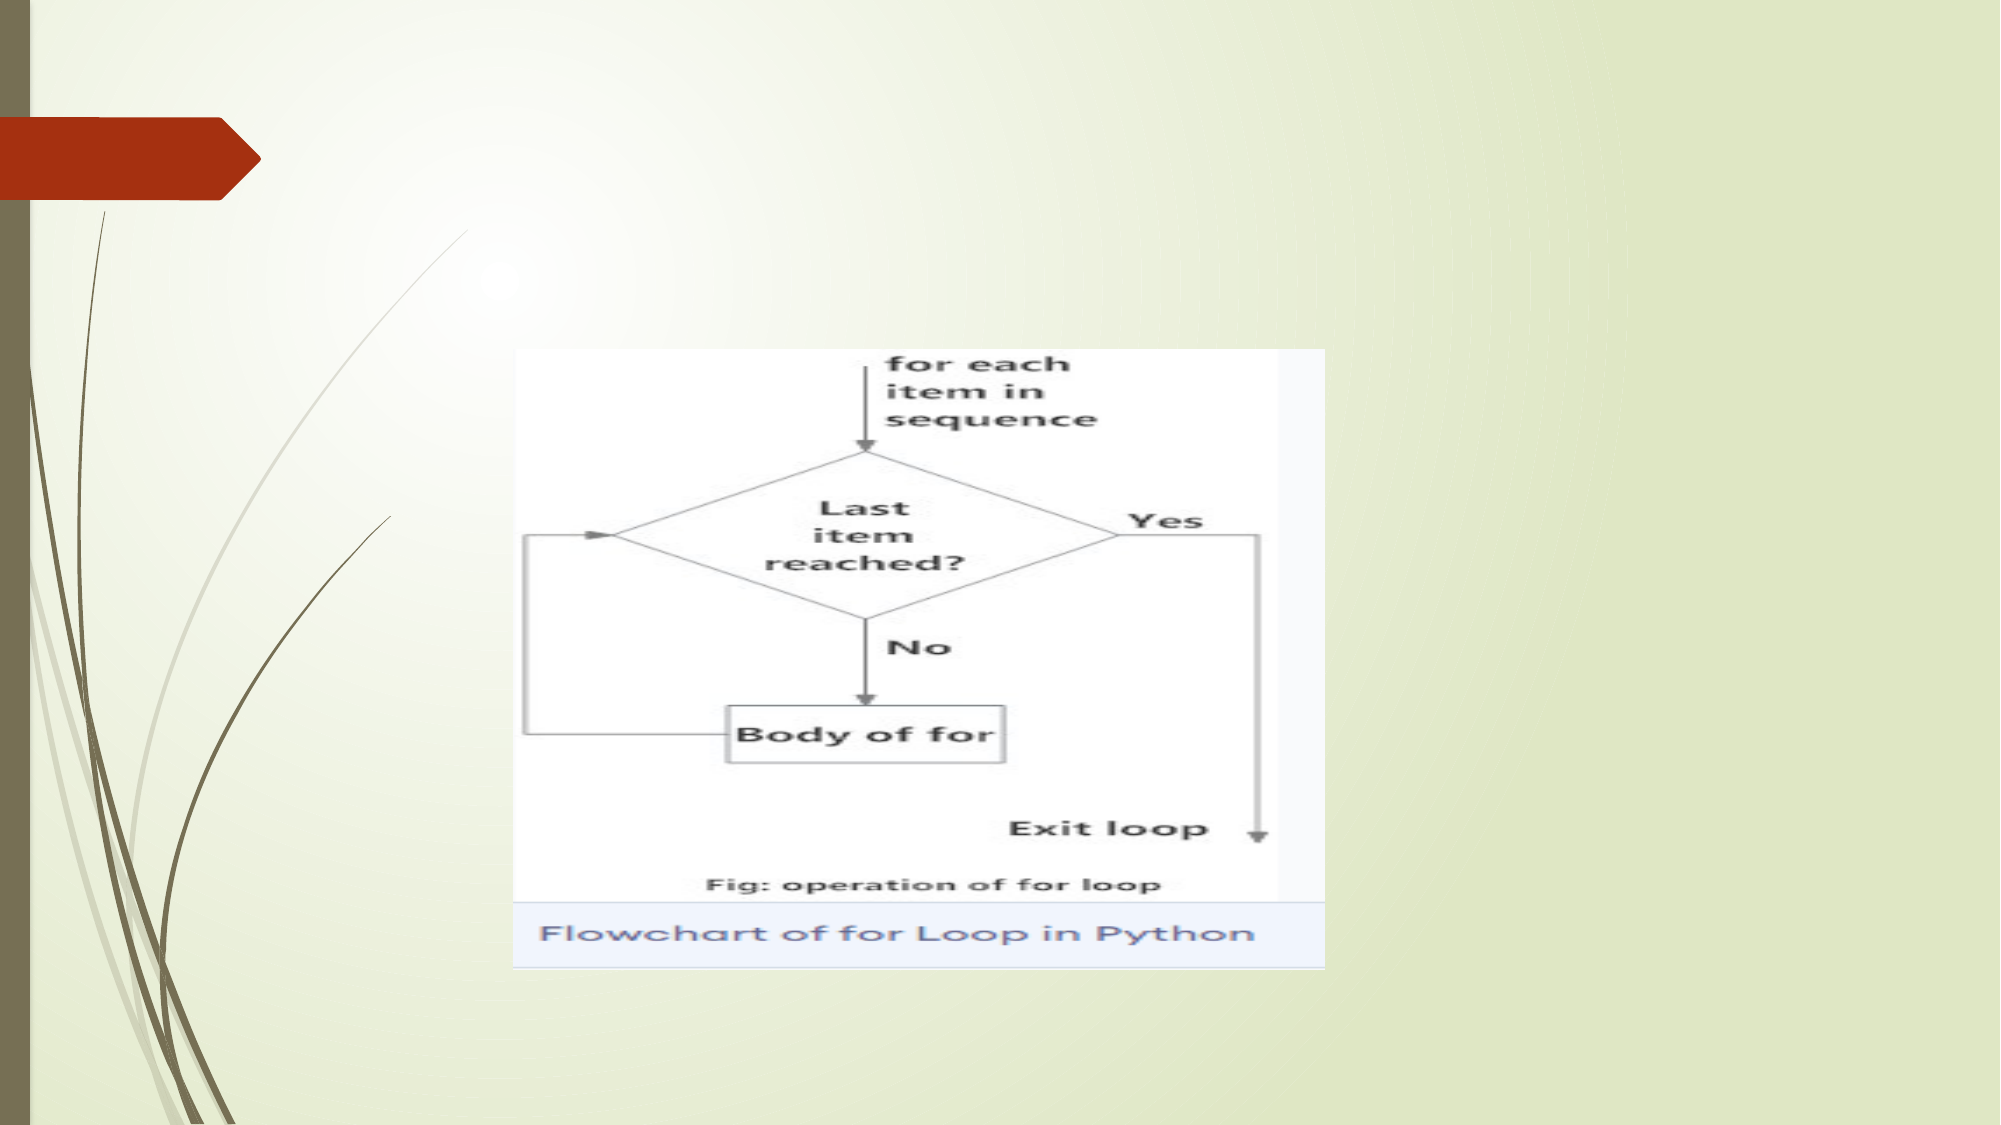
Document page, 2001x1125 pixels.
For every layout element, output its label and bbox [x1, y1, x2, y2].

list [513, 349, 1325, 971]
